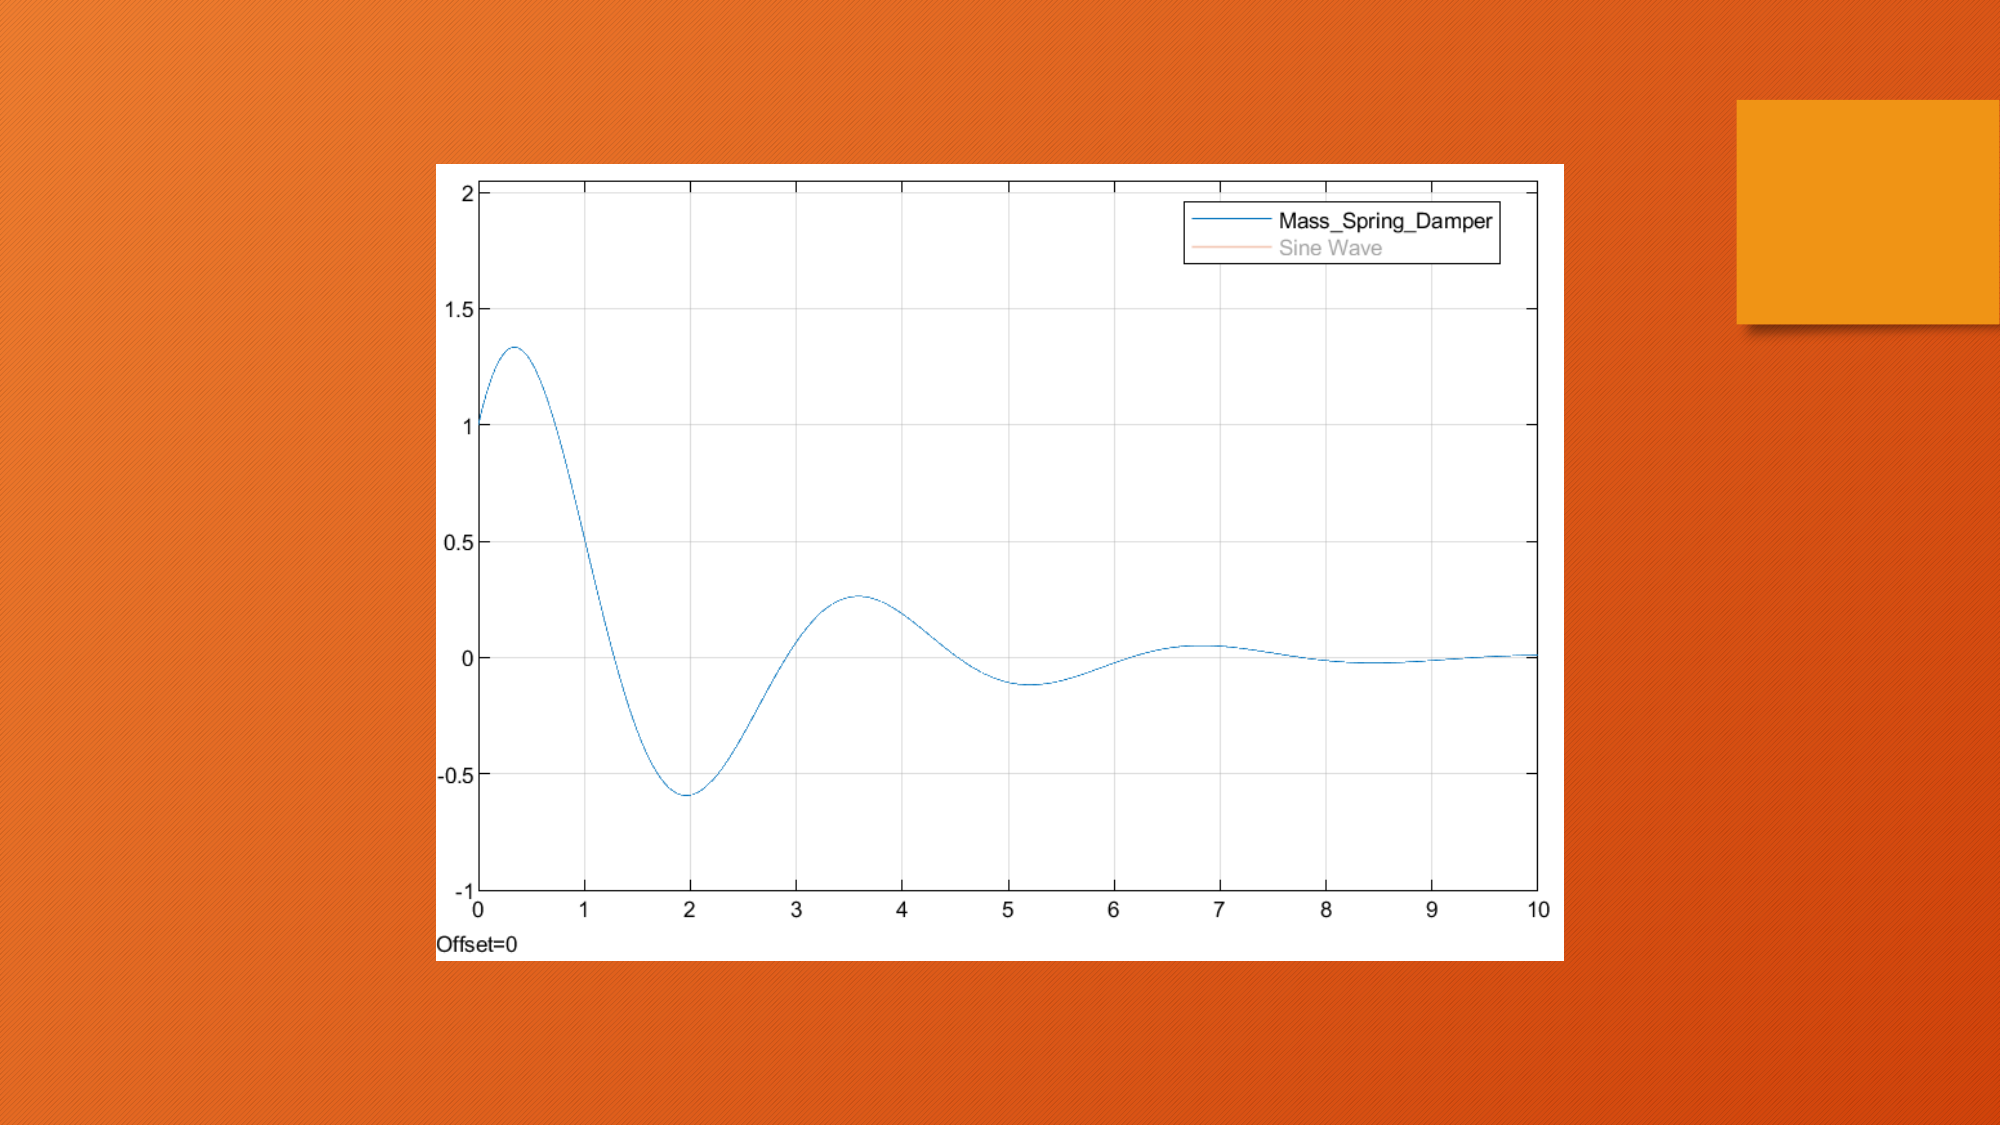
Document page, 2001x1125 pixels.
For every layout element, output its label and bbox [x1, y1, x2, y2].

picture [436, 163, 1564, 962]
picture [1736, 325, 2000, 347]
